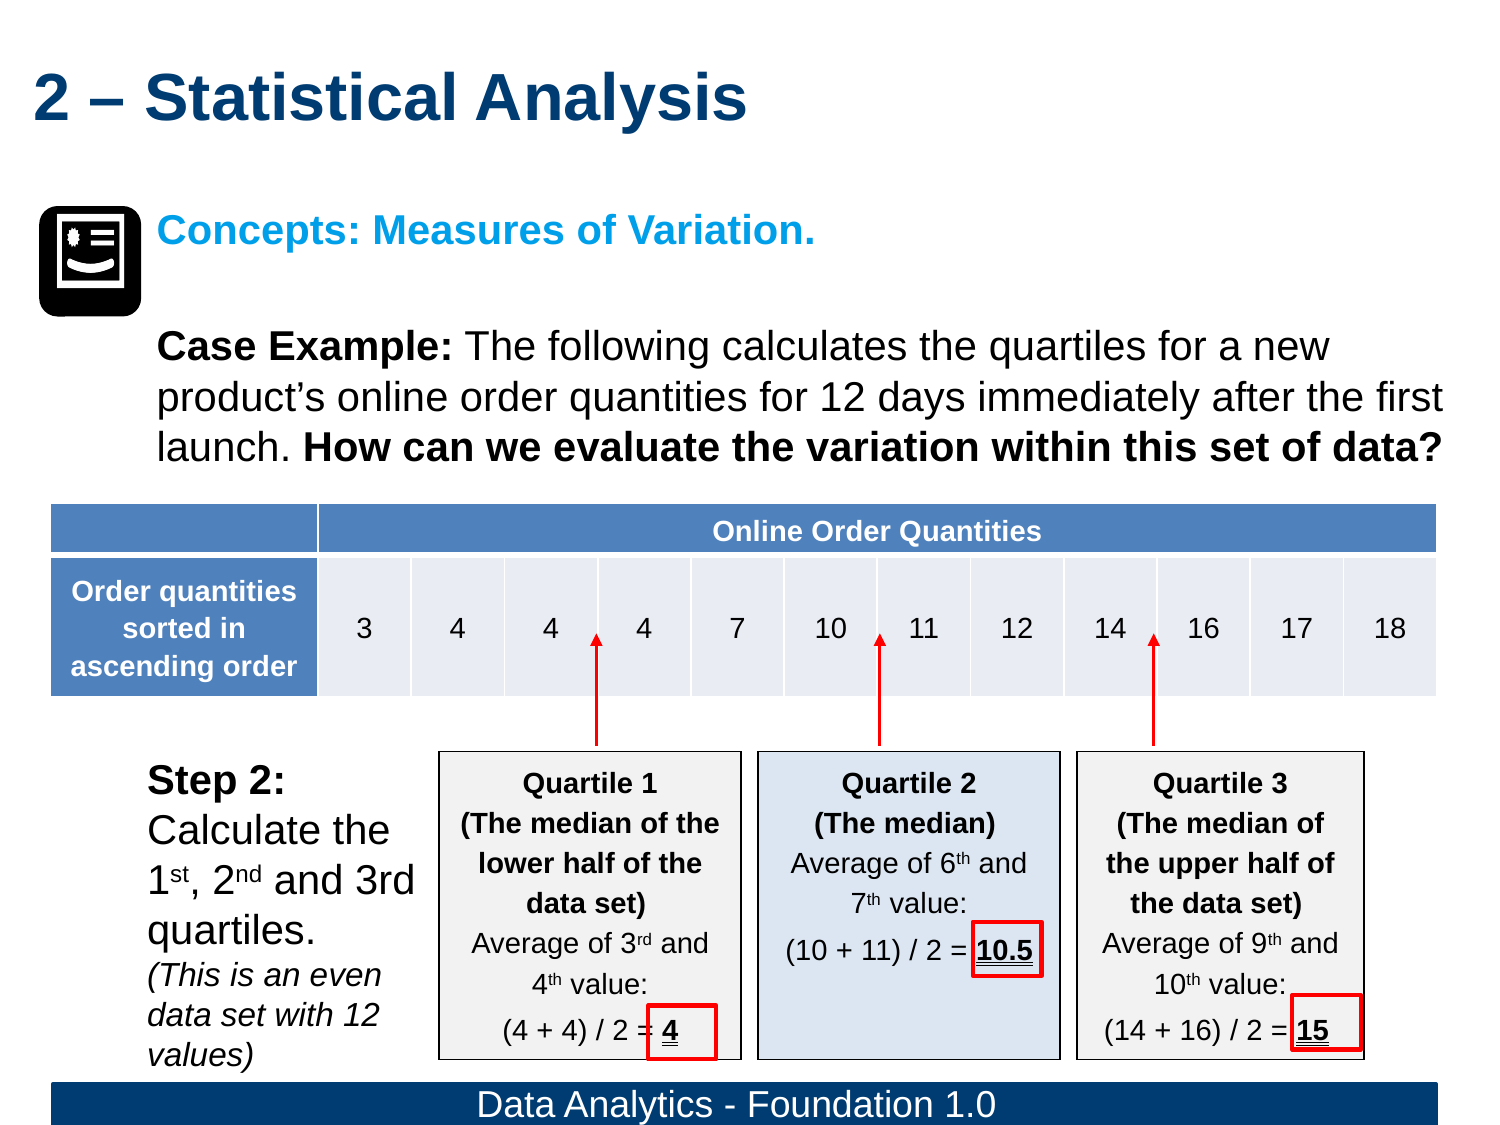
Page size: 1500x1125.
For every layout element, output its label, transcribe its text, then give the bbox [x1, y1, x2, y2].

table_cell 11 [878, 558, 970, 696]
text_box Step 2: Calculate the 1st, 2nd and 3rd quartiles. (This is an even data set with 12 values) [132, 745, 457, 1081]
table_cell 10 [785, 558, 876, 696]
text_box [41, 187, 140, 315]
table_cell 17 [1251, 558, 1343, 696]
table_cell 3 [319, 558, 410, 696]
table_header [51, 504, 317, 552]
table_cell Order quantities sorted in ascending order [51, 558, 317, 696]
table_cell 16 [1158, 558, 1249, 696]
text_box Concepts: Measures of Variation. Case Example: The following calculates the quartiles for a new product’s online order quantities for 12 days immediately after the first launch. How can we evaluate the variation within this set of data? [141, 194, 1495, 1090]
table_cell 4 [599, 558, 690, 696]
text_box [438, 751, 1365, 1060]
title 2 – Statistical Analysis [0, 0, 1495, 188]
table_cell 12 [971, 558, 1063, 696]
table_header Online Order Quantities [319, 504, 1436, 552]
footer Data Analytics - Foundation 1.0 [461, 1072, 1041, 1125]
table_cell 7 [692, 558, 783, 696]
table_cell 4 [505, 558, 597, 696]
table_cell 4 [412, 558, 504, 696]
table_cell 14 [1065, 558, 1156, 696]
table_cell 18 [1344, 558, 1436, 696]
